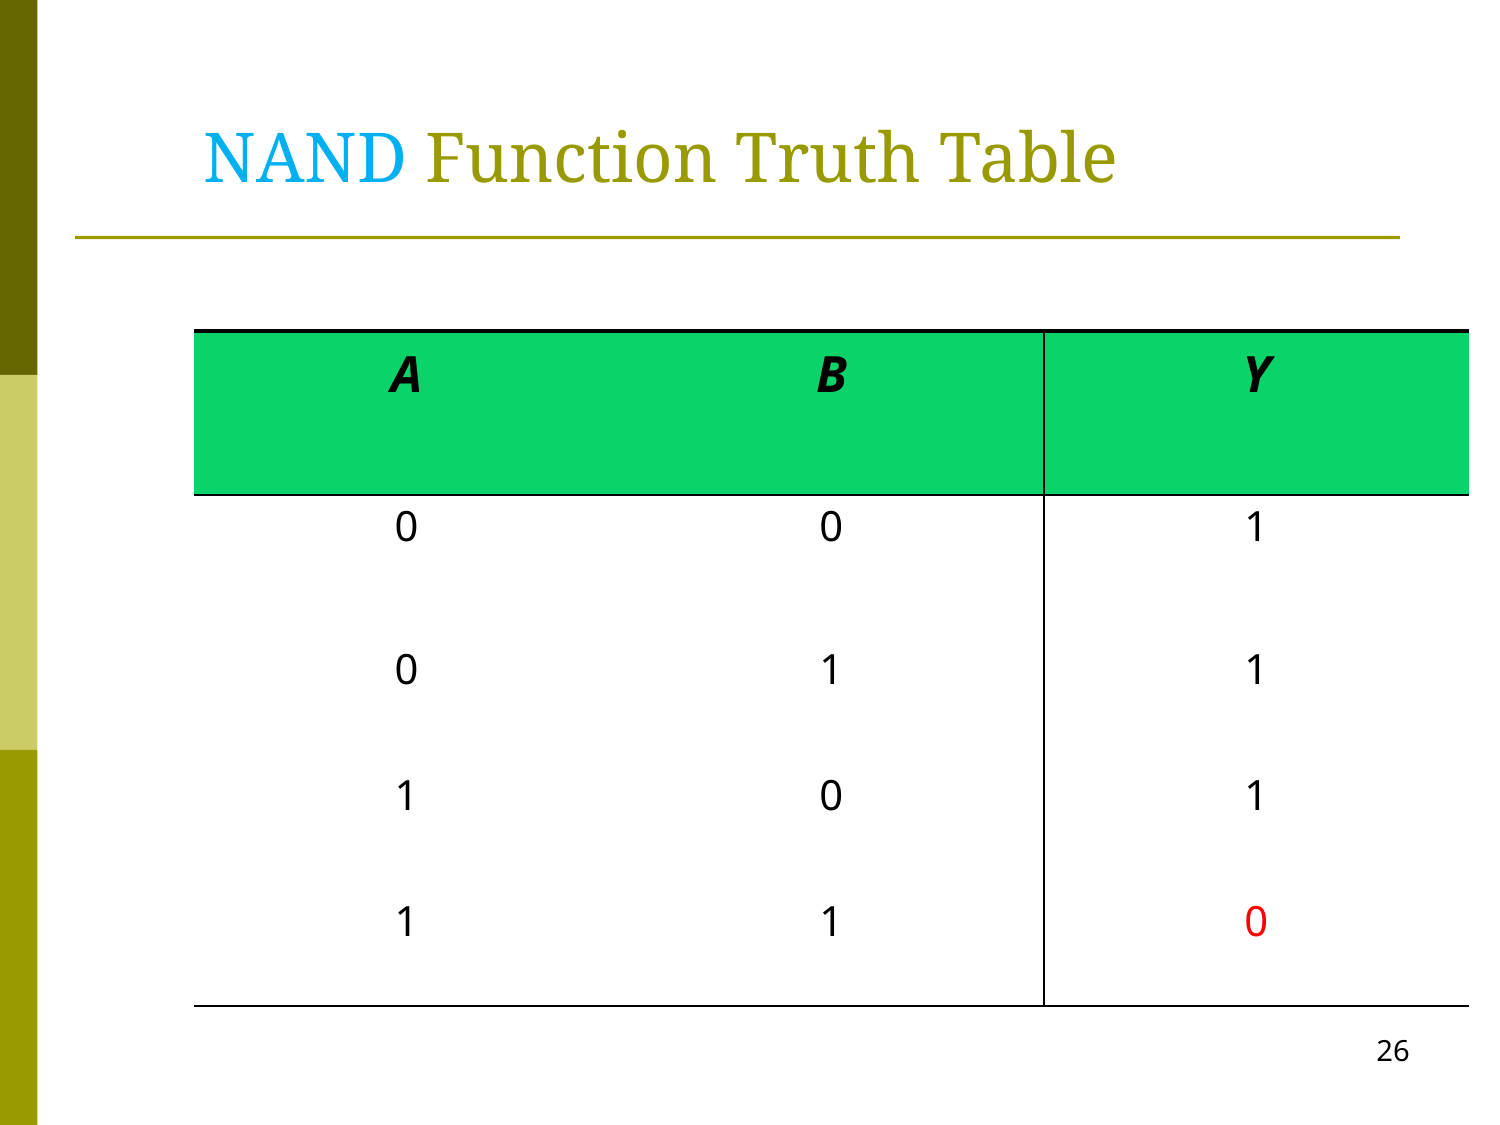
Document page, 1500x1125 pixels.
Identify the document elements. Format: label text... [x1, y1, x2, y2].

table_cell 0 [619, 496, 1043, 638]
table_cell 1 [1045, 638, 1469, 764]
table_cell 1 [194, 764, 619, 890]
table_cell 0 [1045, 890, 1469, 1005]
table_cell 1 [619, 638, 1043, 764]
title NAND Function Truth Table [188, 35, 1468, 275]
table_cell 1 [619, 890, 1043, 1005]
table_cell 0 [194, 638, 619, 764]
slide_number 26 [1074, 1024, 1426, 1101]
table_header A [194, 333, 619, 494]
table_header B [619, 333, 1043, 494]
table_cell 0 [194, 496, 619, 638]
table_cell 1 [1045, 496, 1469, 638]
table_cell 1 [194, 890, 619, 1005]
table_cell 0 [619, 764, 1043, 890]
table_cell 1 [1045, 764, 1469, 890]
table_header Y [1045, 333, 1469, 494]
